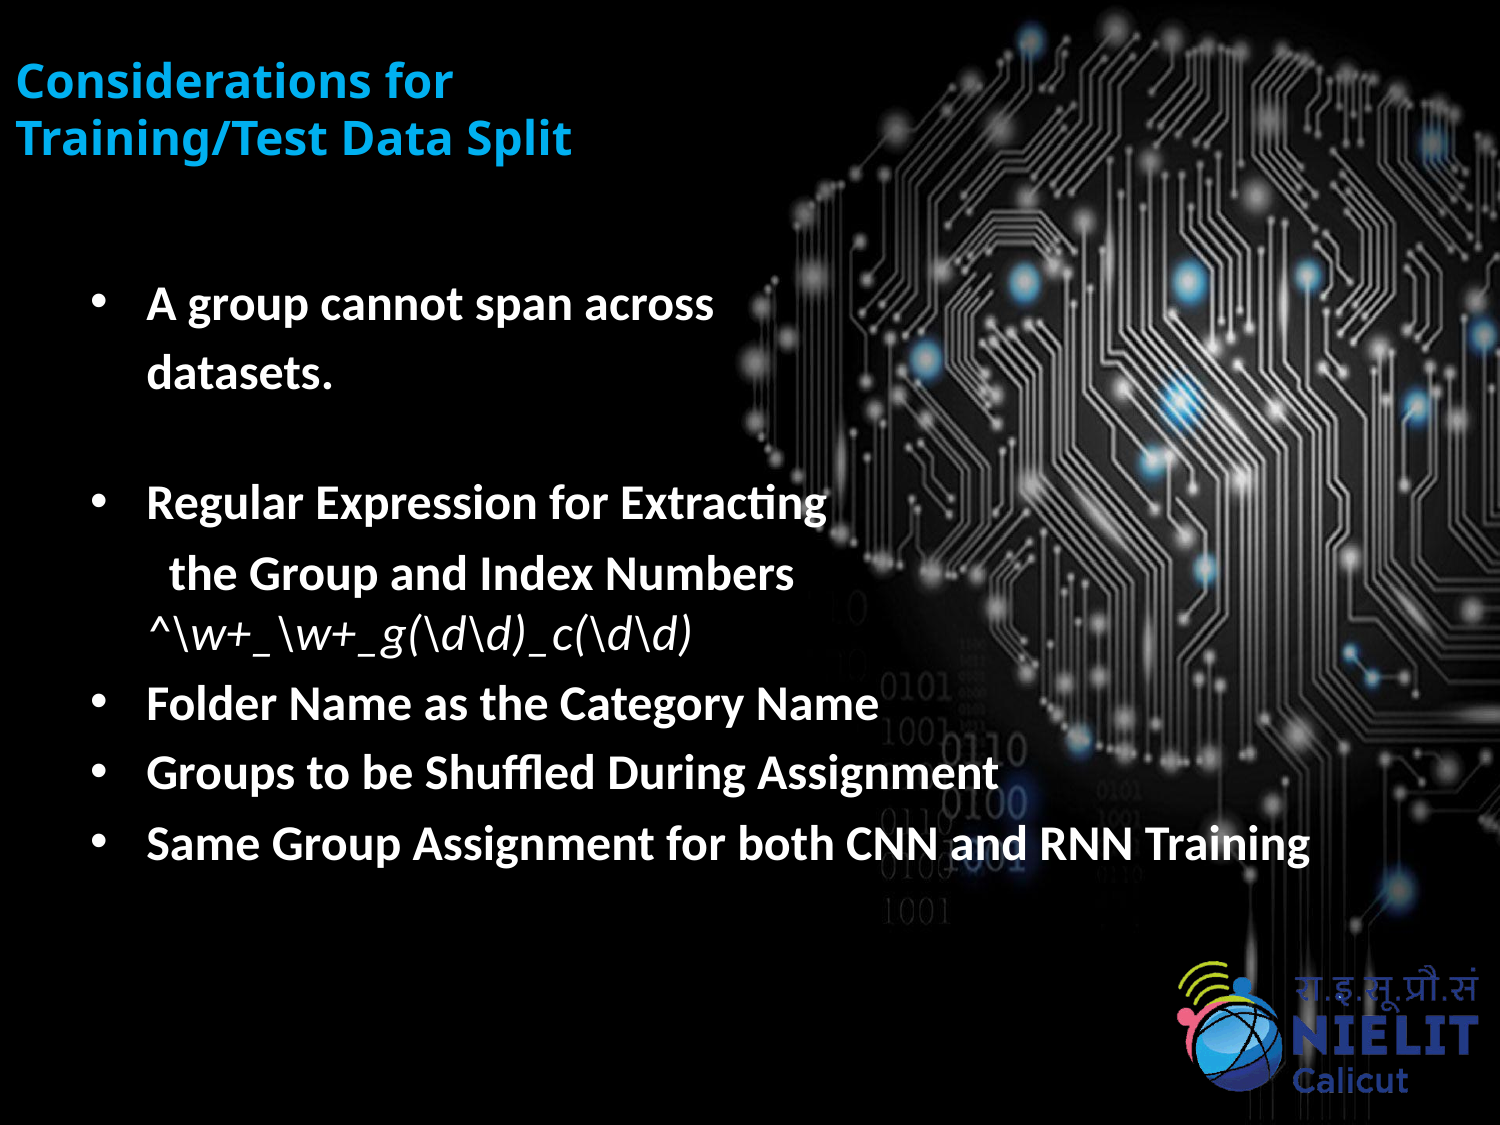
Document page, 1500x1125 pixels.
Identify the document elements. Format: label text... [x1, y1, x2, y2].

title Considerations for Training/Test Data Split [0, 42, 1350, 231]
list A group cannot span across datasets. Regular Expression for Extracting the Group and Index Numbers ^\w+_\w+_g(\d\d)_c(\d\d) Folder Name as the Category Name Groups to be Shuffled During Assignment Same Group Assignment for both CNN and RNN Training [75, 262, 1425, 1005]
picture [0, 0, 1500, 1125]
